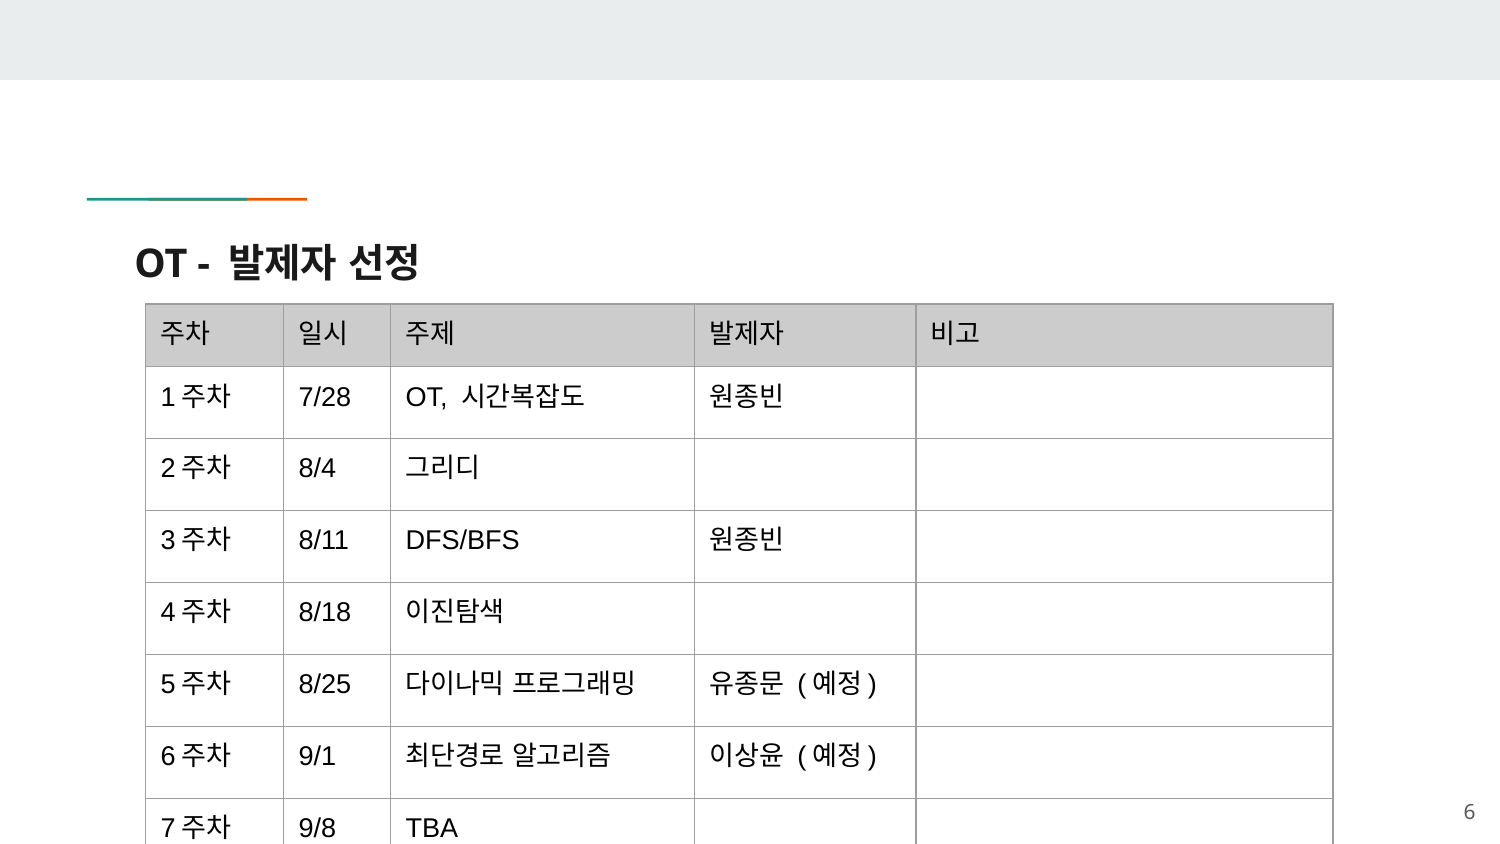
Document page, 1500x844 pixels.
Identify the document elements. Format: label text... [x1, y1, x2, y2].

table_cell 5주차 [146, 655, 283, 726]
table_cell [695, 439, 915, 510]
table_cell 원종빈 [695, 367, 915, 438]
table_cell [917, 799, 1332, 844]
table_cell 8/4 [284, 439, 390, 510]
table_header 비고 [917, 305, 1332, 366]
table_cell TBA [391, 799, 694, 844]
table_header 주차 [146, 305, 283, 366]
table_cell 최단경로 알고리즘 [391, 727, 694, 798]
table_header 발제자 [695, 305, 915, 366]
table_cell 9/8 [284, 799, 390, 844]
title OT - 발제자 선정 [119, 216, 1381, 305]
table_cell 8/18 [284, 583, 390, 654]
table_cell 다이나믹 프로그래밍 [391, 655, 694, 726]
table_cell 그리디 [391, 439, 694, 510]
table_cell 2주차 [146, 439, 283, 510]
table_cell 유종문 (예정) [695, 655, 915, 726]
slide_number ‹#› [1400, 779, 1491, 844]
table_cell 3주차 [146, 511, 283, 582]
table_cell [917, 727, 1332, 798]
table_cell [695, 583, 915, 654]
table_cell 원종빈 [695, 511, 915, 582]
table_cell 이진탐색 [391, 583, 694, 654]
table_header 일시 [284, 305, 390, 366]
table_cell [917, 439, 1332, 510]
table_cell [917, 655, 1332, 726]
table_cell 6주차 [146, 727, 283, 798]
table_cell 4주차 [146, 583, 283, 654]
table_cell 8/11 [284, 511, 390, 582]
table_cell [917, 367, 1332, 438]
table_cell [695, 799, 915, 844]
table_cell 7주차 [146, 799, 283, 844]
table_cell 7/28 [284, 367, 390, 438]
table_header 주제 [391, 305, 694, 366]
table_cell DFS/BFS [391, 511, 694, 582]
table_cell 1주차 [146, 367, 283, 438]
table_cell 이상윤 (예정) [695, 727, 915, 798]
table_cell 8/25 [284, 655, 390, 726]
table_cell [917, 583, 1332, 654]
table_cell 9/1 [284, 727, 390, 798]
table_cell [917, 511, 1332, 582]
table_cell OT, 시간복잡도 [391, 367, 694, 438]
